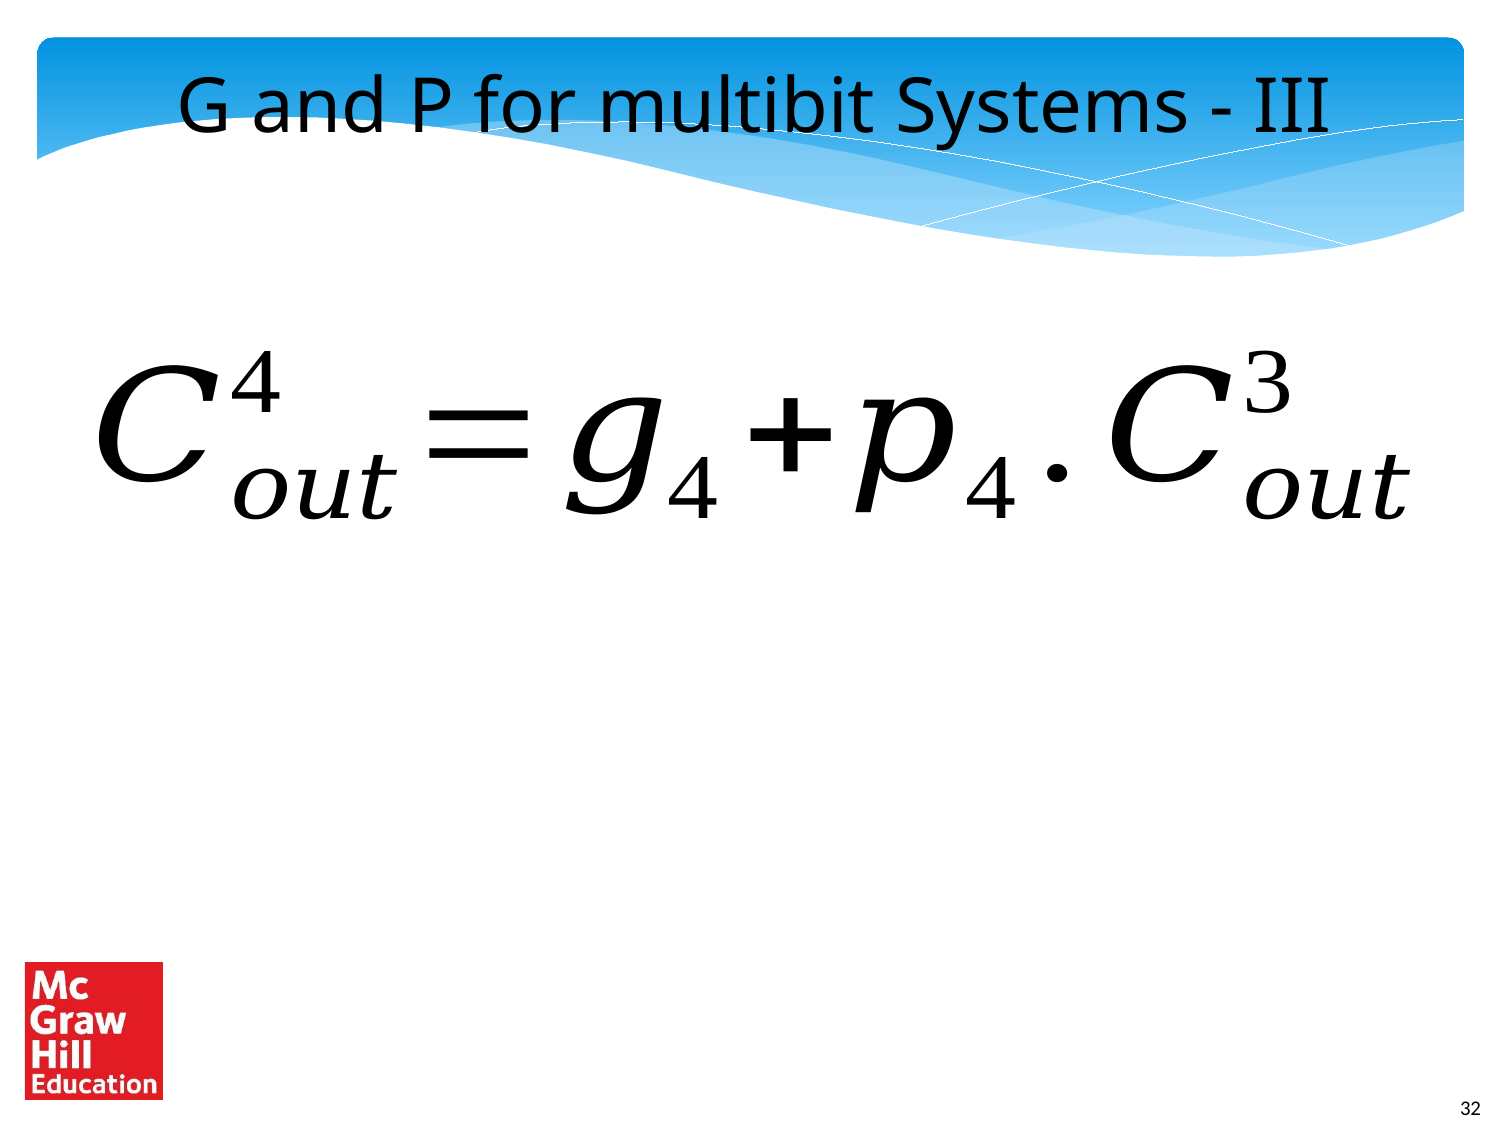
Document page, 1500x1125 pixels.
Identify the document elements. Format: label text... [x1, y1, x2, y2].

picture [24, 962, 163, 1100]
title G and P for multibit Systems - III [145, 24, 1363, 179]
